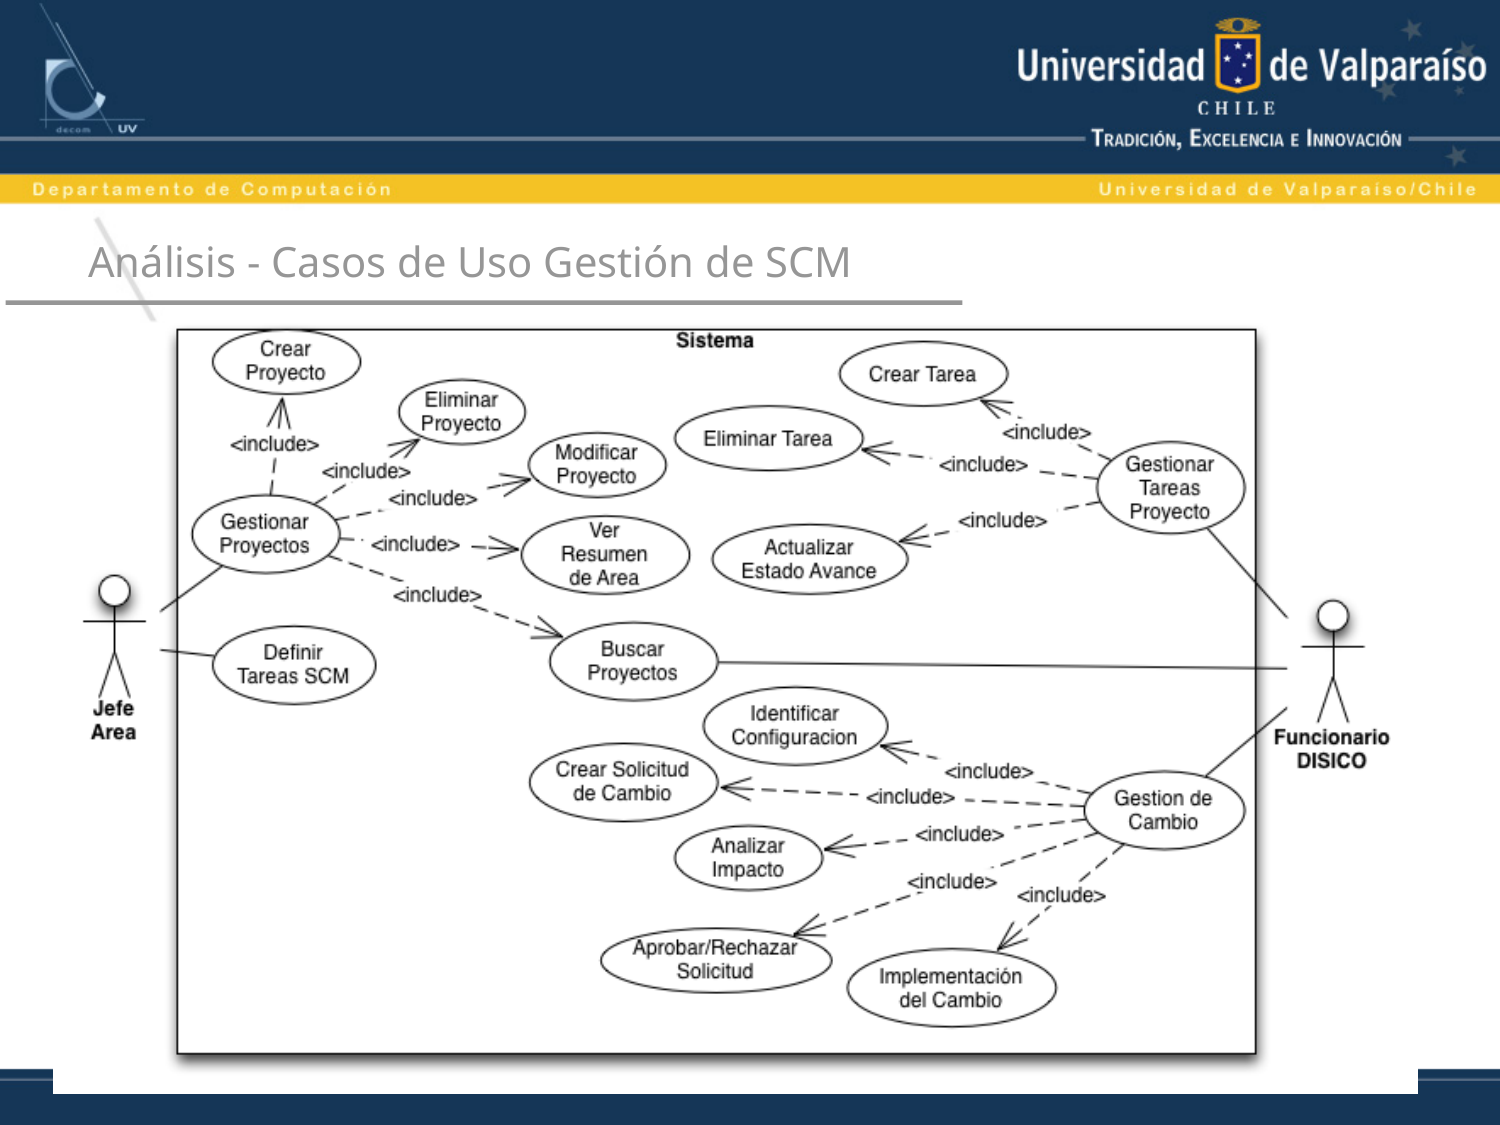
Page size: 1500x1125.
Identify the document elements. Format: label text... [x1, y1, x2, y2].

title Análisis - Casos de Uso Gestión de SCM [72, 219, 1424, 303]
picture [0, 0, 1500, 1125]
